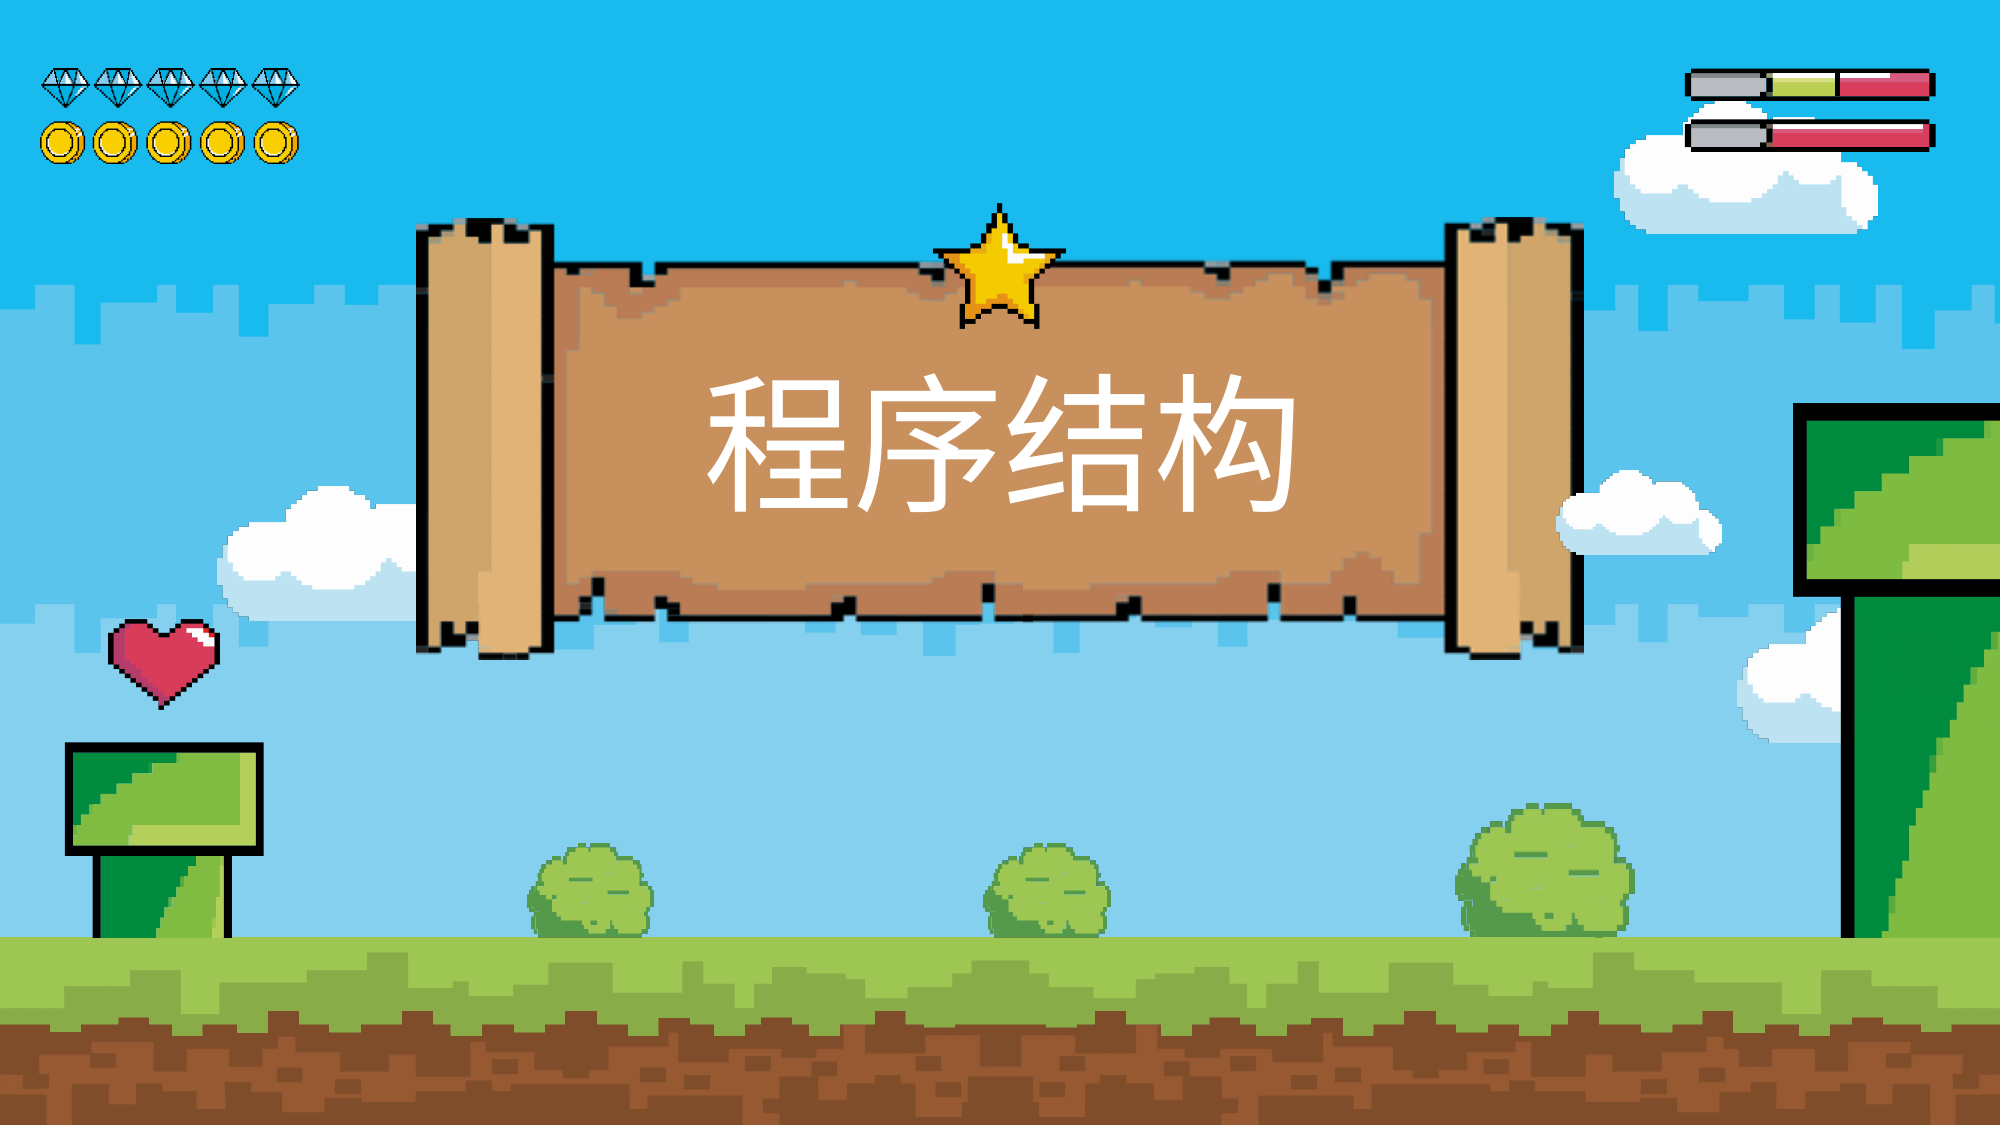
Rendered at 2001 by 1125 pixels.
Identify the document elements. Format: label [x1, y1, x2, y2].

picture [108, 486, 416, 710]
text_box [0, 937, 2000, 1125]
picture [933, 202, 1066, 329]
picture [527, 842, 654, 938]
picture [1455, 803, 1635, 938]
picture [1556, 470, 1722, 556]
picture [40, 68, 300, 164]
text_box [667, 342, 1337, 558]
picture [983, 842, 1111, 938]
text_box [0, 0, 2000, 937]
picture [1614, 68, 1936, 235]
picture [1737, 403, 2000, 938]
picture [64, 742, 264, 938]
text_box [416, 217, 1584, 660]
